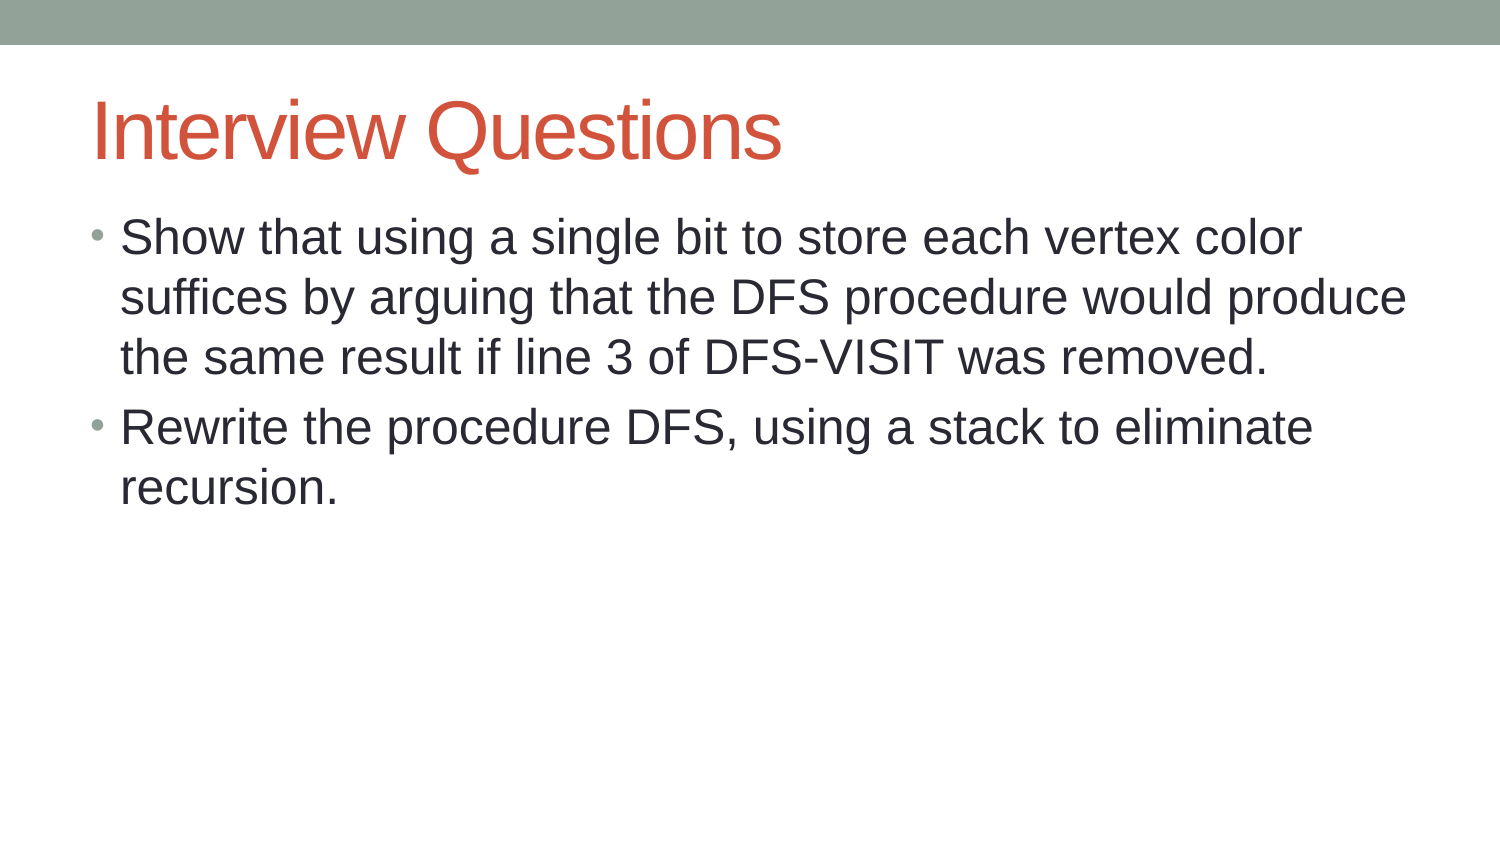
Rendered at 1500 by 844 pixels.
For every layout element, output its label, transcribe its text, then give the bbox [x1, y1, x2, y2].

title Interview Questions [75, 65, 1425, 188]
list Show that using a single bit to store each vertex color suffices by arguing that the DFS procedure would produce the same result if line 3 of DFS-VISIT was removed. Rewrite the procedure DFS, using a stack to eliminate recursion. [75, 196, 1425, 797]
